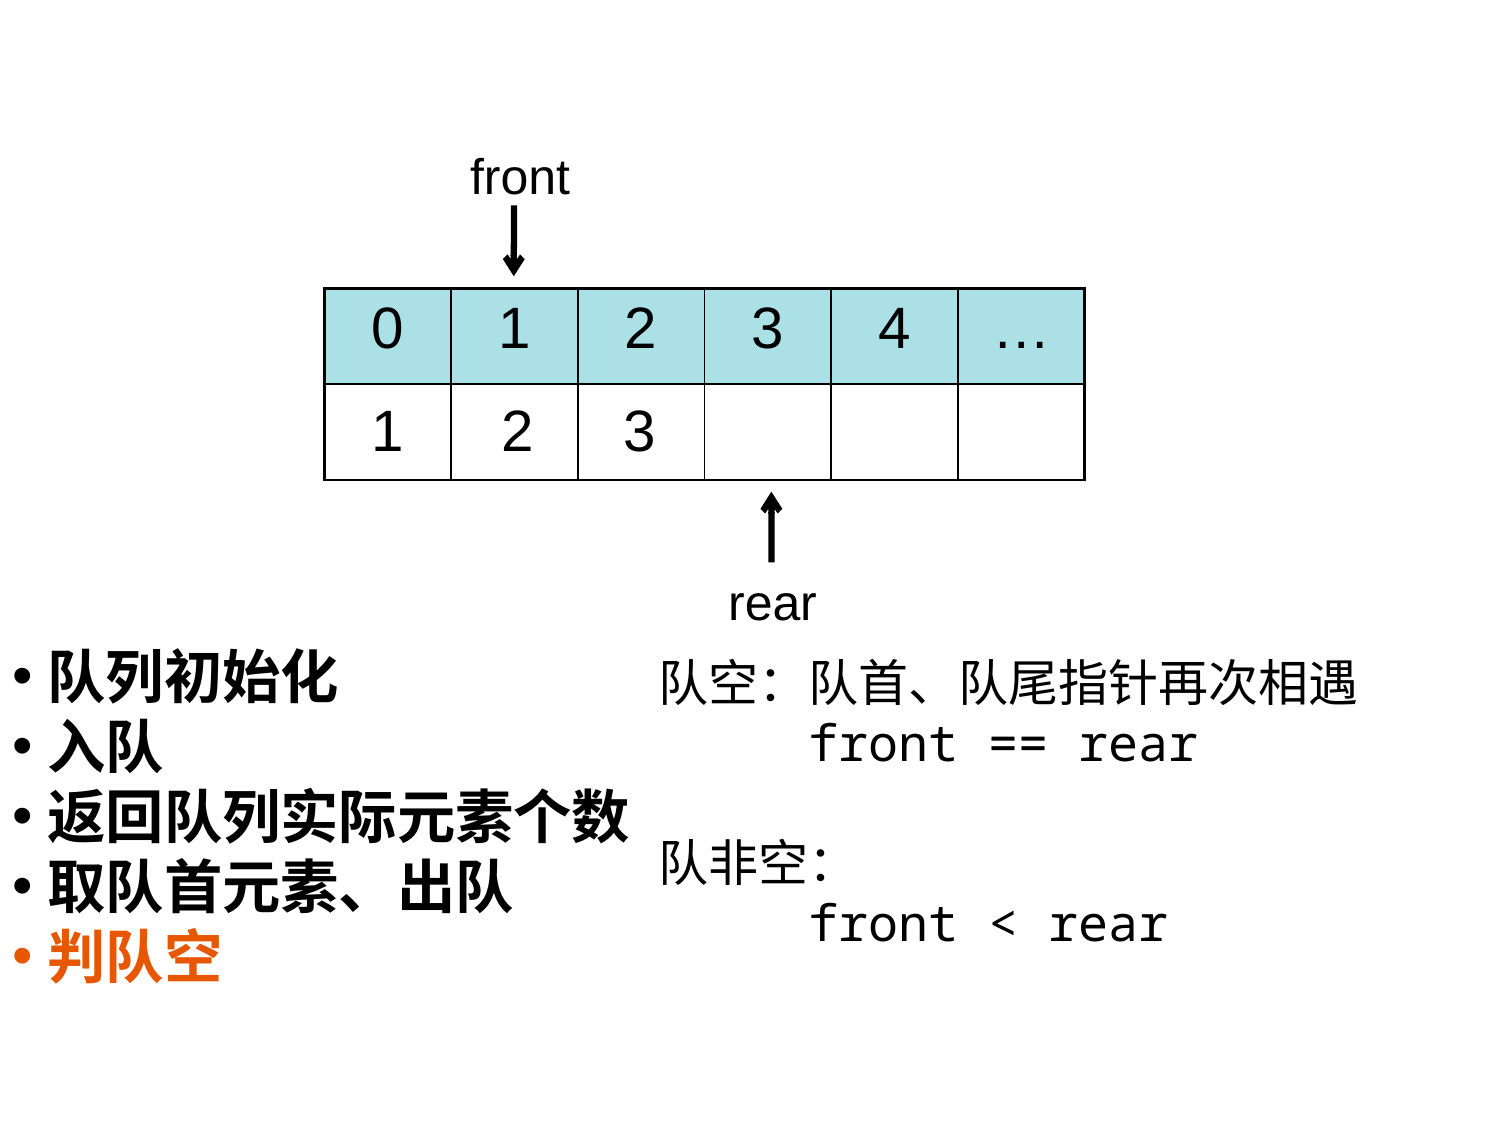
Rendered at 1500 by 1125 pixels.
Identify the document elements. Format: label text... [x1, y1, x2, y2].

table_cell [705, 385, 830, 479]
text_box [712, 491, 833, 639]
table_cell [452, 385, 577, 479]
table_cell [326, 385, 450, 479]
table_cell [579, 385, 704, 479]
table_header 0 [326, 290, 450, 383]
table_header 1 [452, 290, 577, 383]
table_cell [832, 385, 957, 479]
table_header 3 [705, 290, 830, 383]
table_header 4 [832, 290, 957, 383]
table_header 2 [579, 290, 704, 383]
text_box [454, 137, 586, 277]
text_box 队空：队首、队尾指针再次相遇 front == rear 队非空： front < rear [643, 644, 1459, 960]
table_header … [959, 290, 1083, 383]
text_box 队列初始化 入队 返回队列实际元素个数 取队首元素、出队 判队空 [0, 633, 645, 998]
text_box 3 [608, 385, 671, 471]
text_box 2 [486, 385, 549, 471]
table_cell [959, 385, 1083, 479]
text_box 1 [356, 385, 419, 471]
